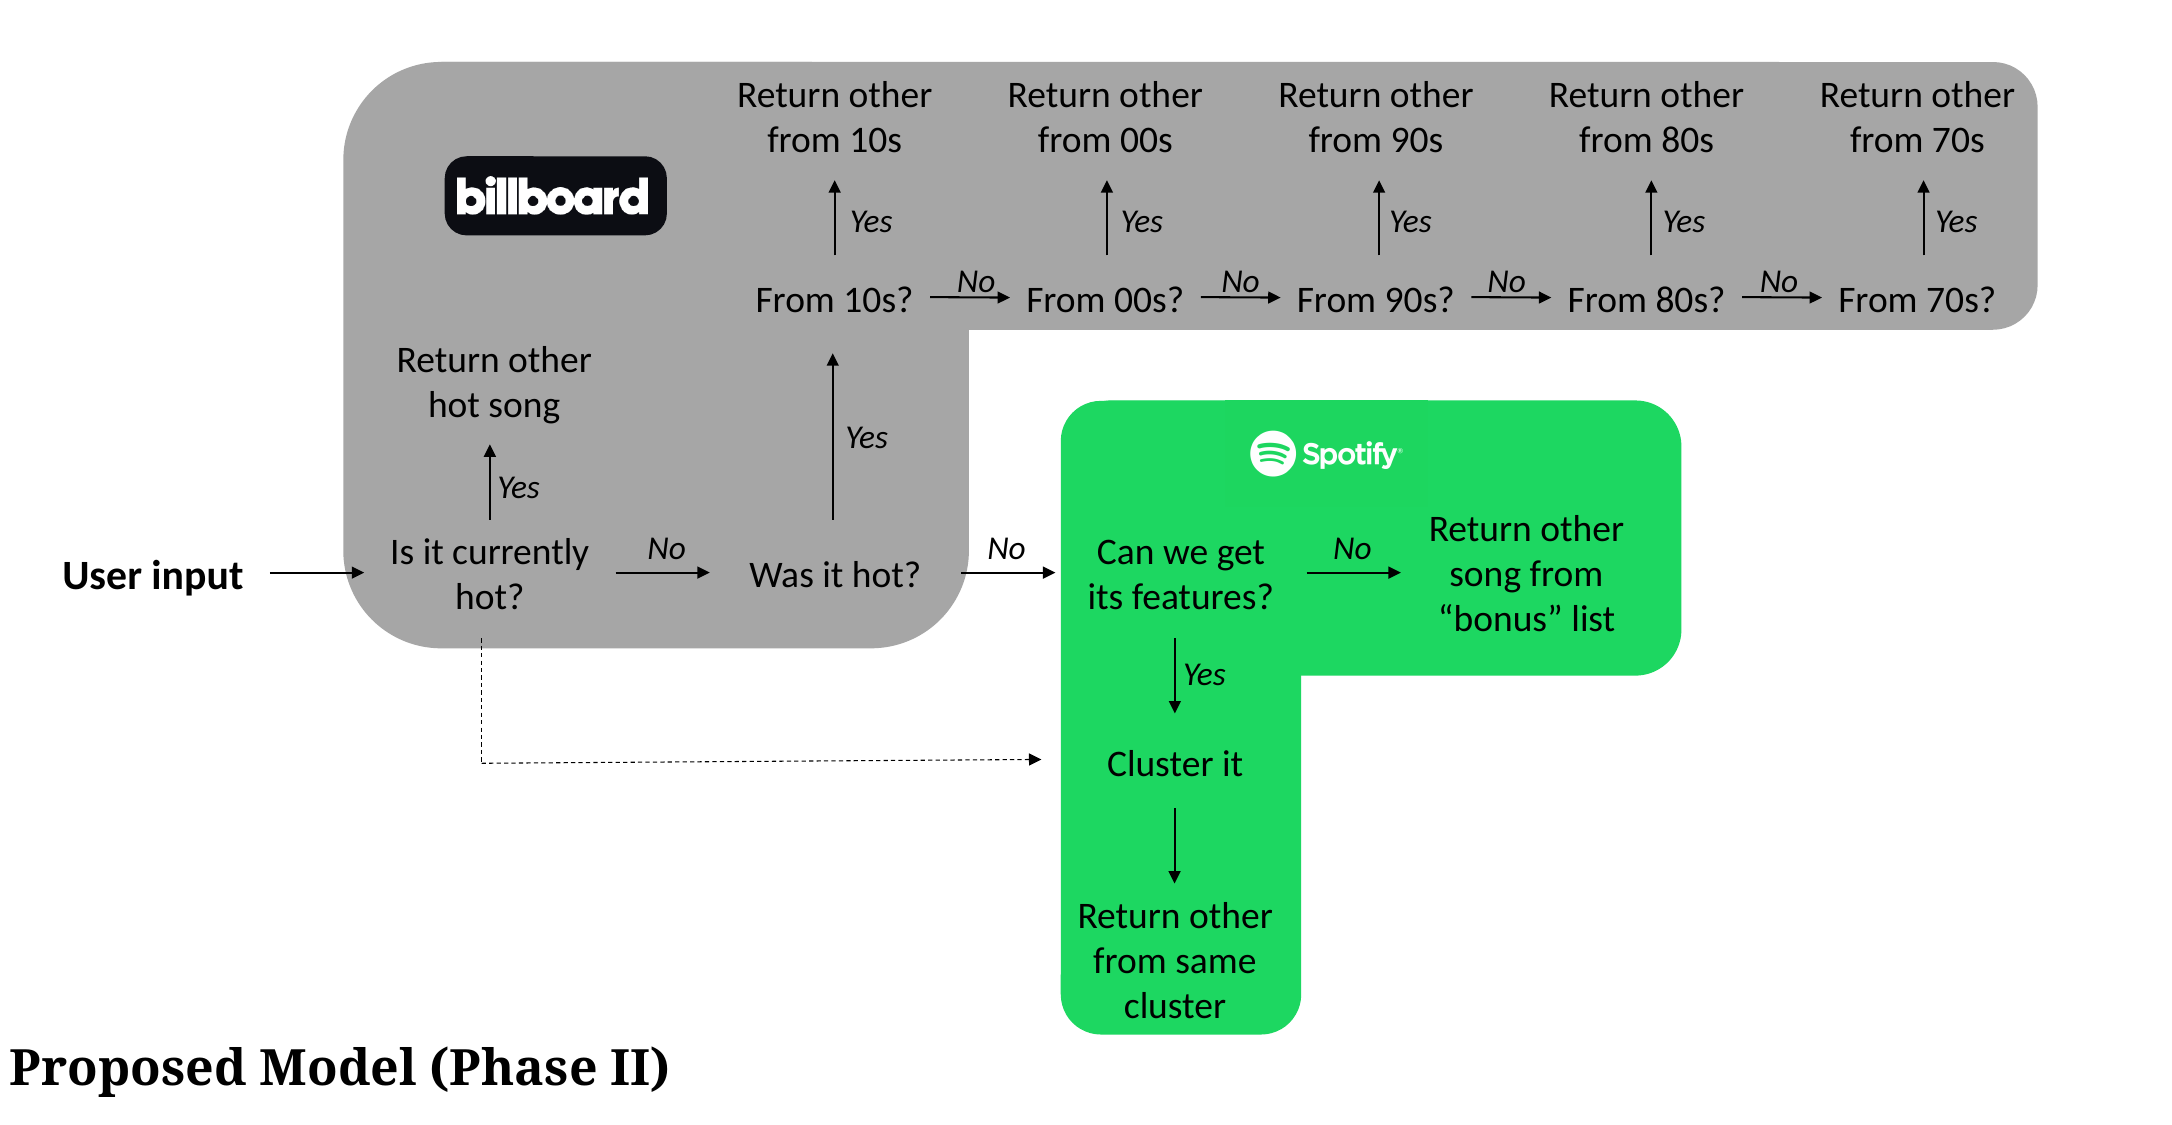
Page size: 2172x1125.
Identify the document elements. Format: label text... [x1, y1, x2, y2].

text_box From 00s? [985, 267, 1226, 327]
text_box Yes [482, 457, 489, 513]
text_box Proposed Model (Phase II) [0, 1028, 686, 1104]
text_box Return other from 00s [985, 62, 1226, 168]
text_box From 10s? [714, 267, 955, 327]
text_box Yes [833, 408, 904, 463]
picture [444, 156, 667, 236]
text_box Return other from 70s [1797, 62, 2038, 168]
text_box [342, 60, 970, 650]
text_box From 80s? [1526, 267, 1767, 327]
text_box Yes [1924, 191, 1993, 247]
text_box Yes [1652, 191, 1721, 247]
text_box Yes [1175, 645, 1241, 700]
text_box Is it currently hot? [369, 519, 611, 625]
text_box From 90s? [1255, 267, 1497, 327]
text_box [1064, 399, 1683, 677]
text_box No [1206, 251, 1275, 297]
text_box Yes [490, 457, 555, 513]
text_box Yes [1107, 191, 1179, 247]
text_box Return other hot song [374, 327, 615, 433]
text_box No [1472, 251, 1541, 297]
text_box Cluster it [1054, 731, 1296, 792]
text_box Can we get its features? [1060, 519, 1302, 625]
picture [1225, 400, 1428, 507]
text_box Yes [1168, 645, 1174, 700]
text_box Yes [1647, 191, 1651, 247]
text_box Yes [835, 191, 908, 247]
text_box No [1745, 298, 1814, 306]
text_box Was it hot? [715, 542, 956, 602]
text_box [873, 60, 2039, 293]
text_box No [1206, 298, 1275, 306]
text_box No [1745, 251, 1814, 297]
text_box Return other from 90s [1255, 62, 1497, 168]
text_box [970, 306, 2012, 331]
text_box User input [40, 541, 265, 604]
text_box Yes [1380, 191, 1447, 247]
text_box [482, 759, 1042, 764]
text_box Return other from 80s [1526, 62, 1767, 168]
text_box Return other from 10s [714, 62, 955, 168]
text_box [1059, 399, 1303, 1017]
text_box No [1472, 298, 1541, 306]
text_box Return other from same cluster [1054, 883, 1296, 1034]
text_box Return other song from “bonus” list [1406, 496, 1647, 647]
text_box No [942, 251, 1011, 306]
text_box No [972, 518, 1041, 572]
text_box From 70s? [1797, 267, 2038, 327]
text_box No [632, 518, 701, 572]
text_box Yes [1374, 191, 1379, 247]
text_box No [1318, 518, 1387, 572]
